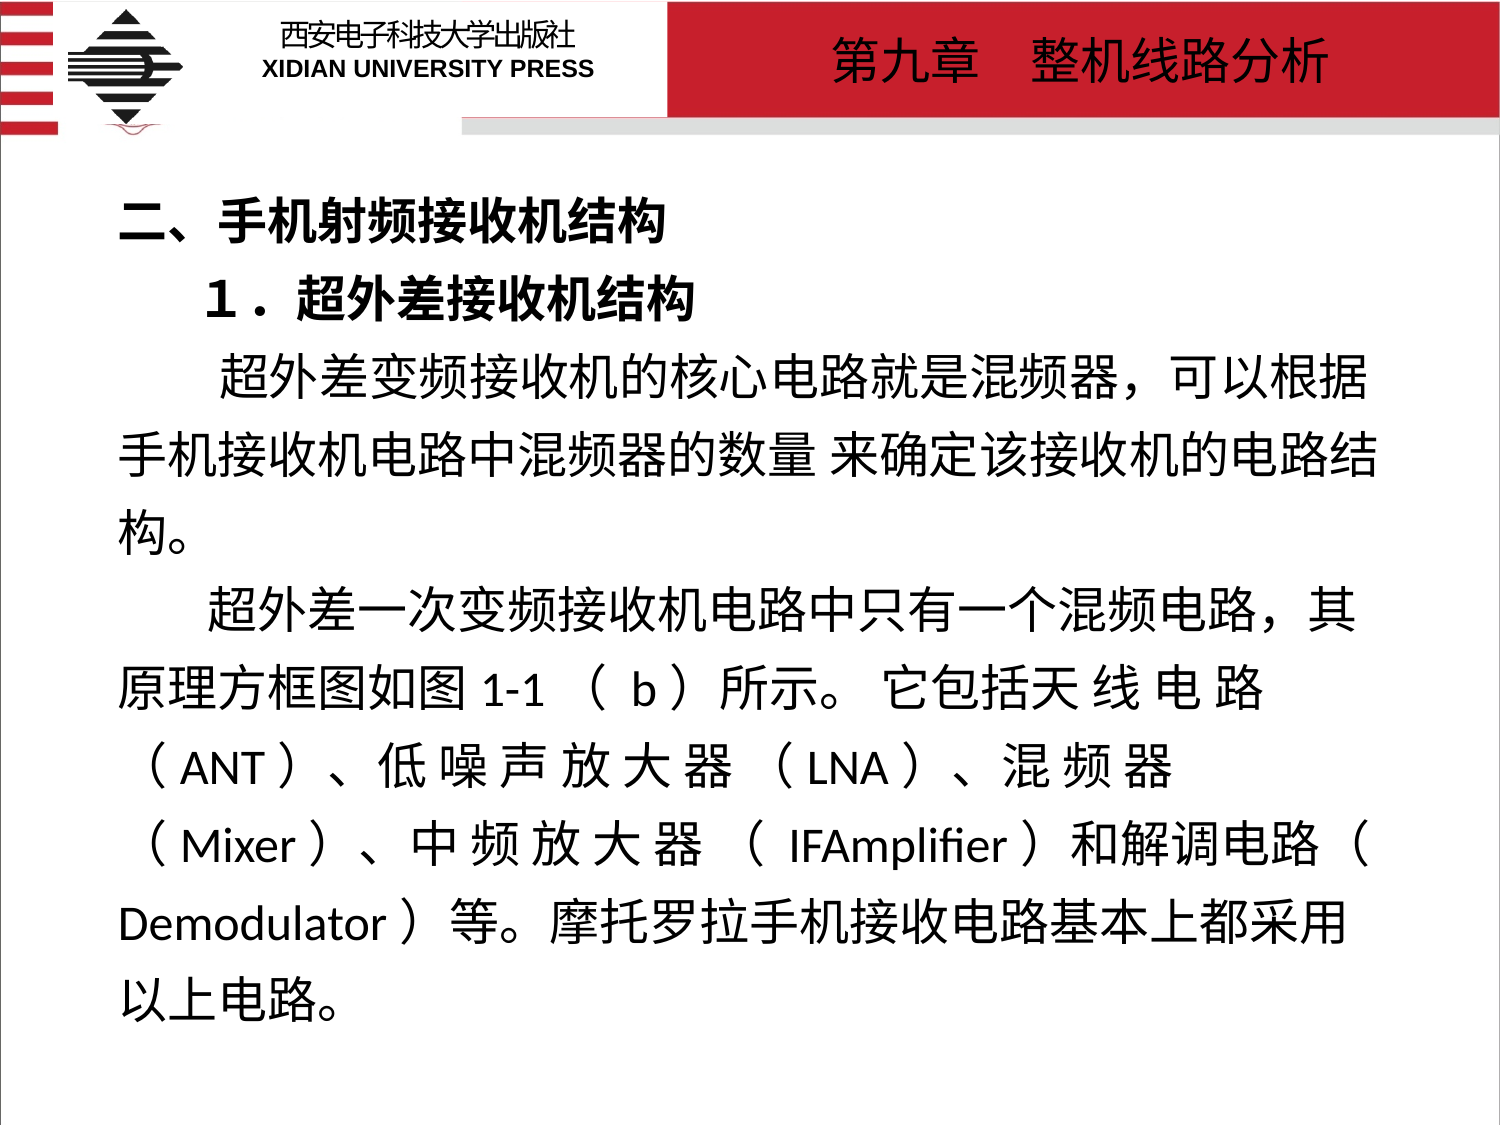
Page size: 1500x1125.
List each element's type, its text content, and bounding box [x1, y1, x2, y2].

title 二、手机射频接收机结构 １．超外差接收机结构 超外差变频接收机的核心电路就是混频器，可以根据手机接收机电路中混频器的数量 来确定该接收机的电路结构。 超外差一次变频接收机电路中只有一个混频电路，其原理方框图如图1-1（ b）所示。 它包括天 线 电 路 （ANT）、低 噪 声 放 大 器 （LNA）、混 频 器 （Mixer）、中 频 放 大 器 （ IFAmplifier）和解调电路（ Demodulator）等。摩托罗拉手机接收电路基本上都采用以上电路。 [103, 163, 1397, 1019]
picture [0, 1, 1500, 1125]
